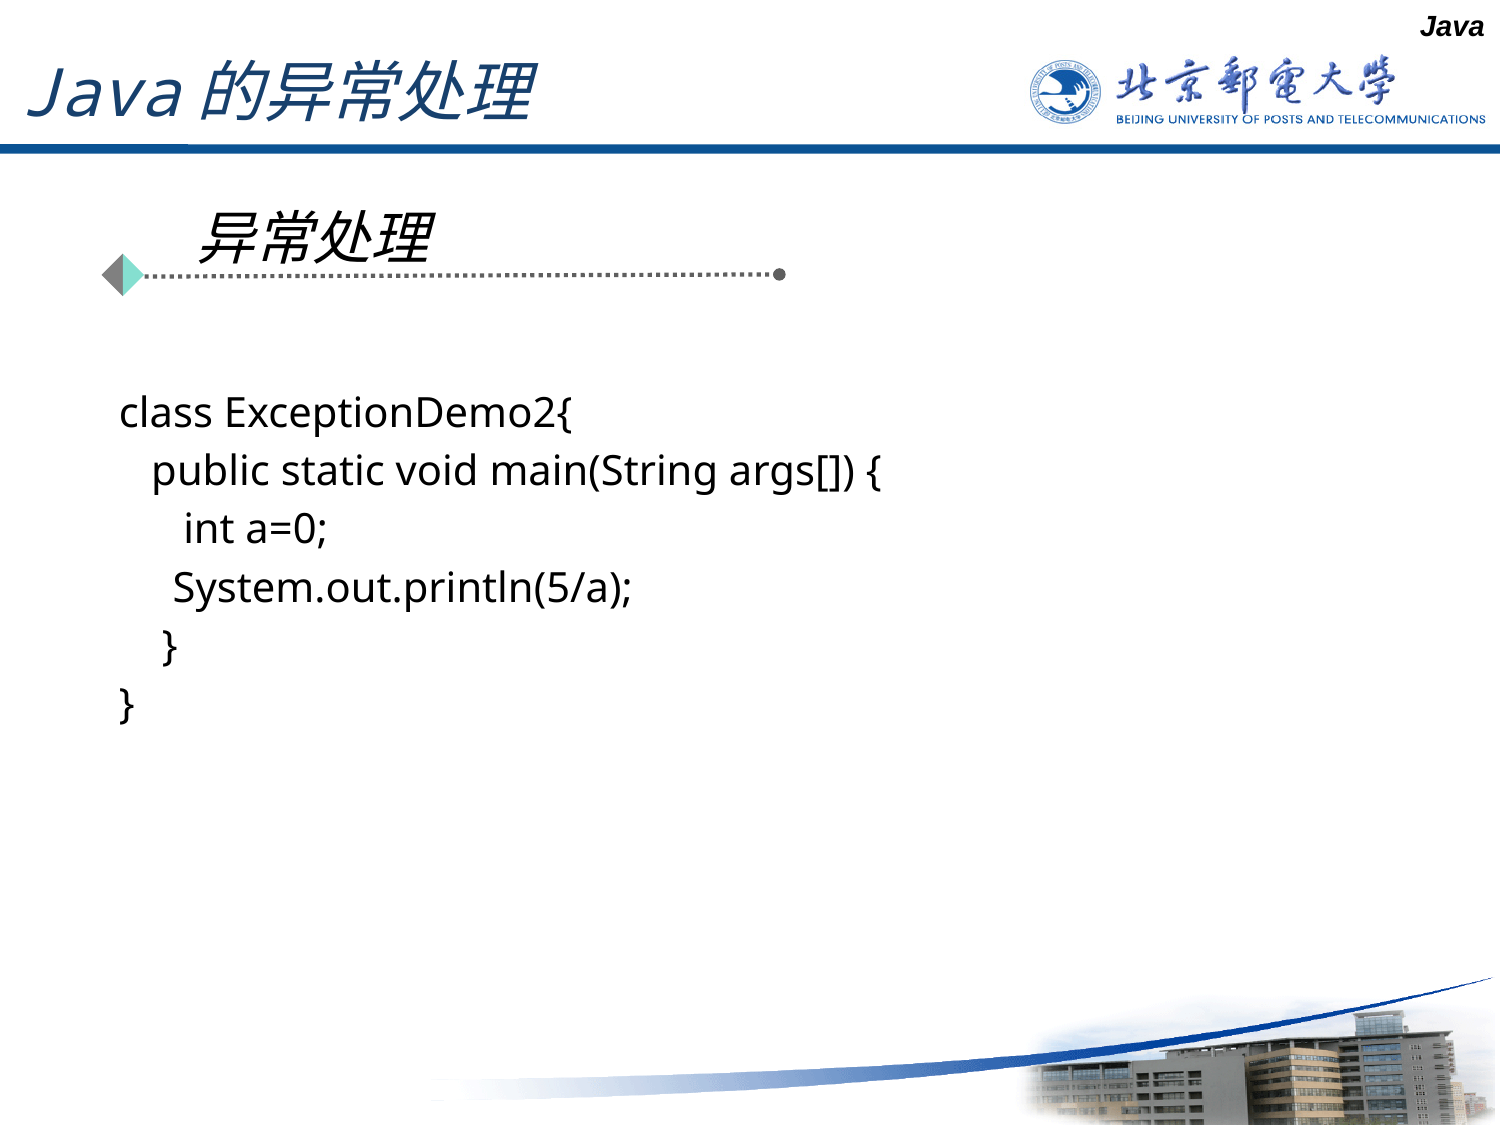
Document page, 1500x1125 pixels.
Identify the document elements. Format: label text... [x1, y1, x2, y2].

picture [431, 972, 1495, 1125]
text_box 异常处理 [181, 193, 876, 279]
footer Java [937, 0, 1500, 53]
title Java的异常处理 [5, 30, 1281, 150]
picture [1281, 54, 1500, 131]
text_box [107, 259, 138, 290]
list class ExceptionDemo2{ public static void main(String args[]) { int a=0; System.out.println(5/a); } } [103, 299, 1397, 999]
text_box [272, 118, 303, 179]
